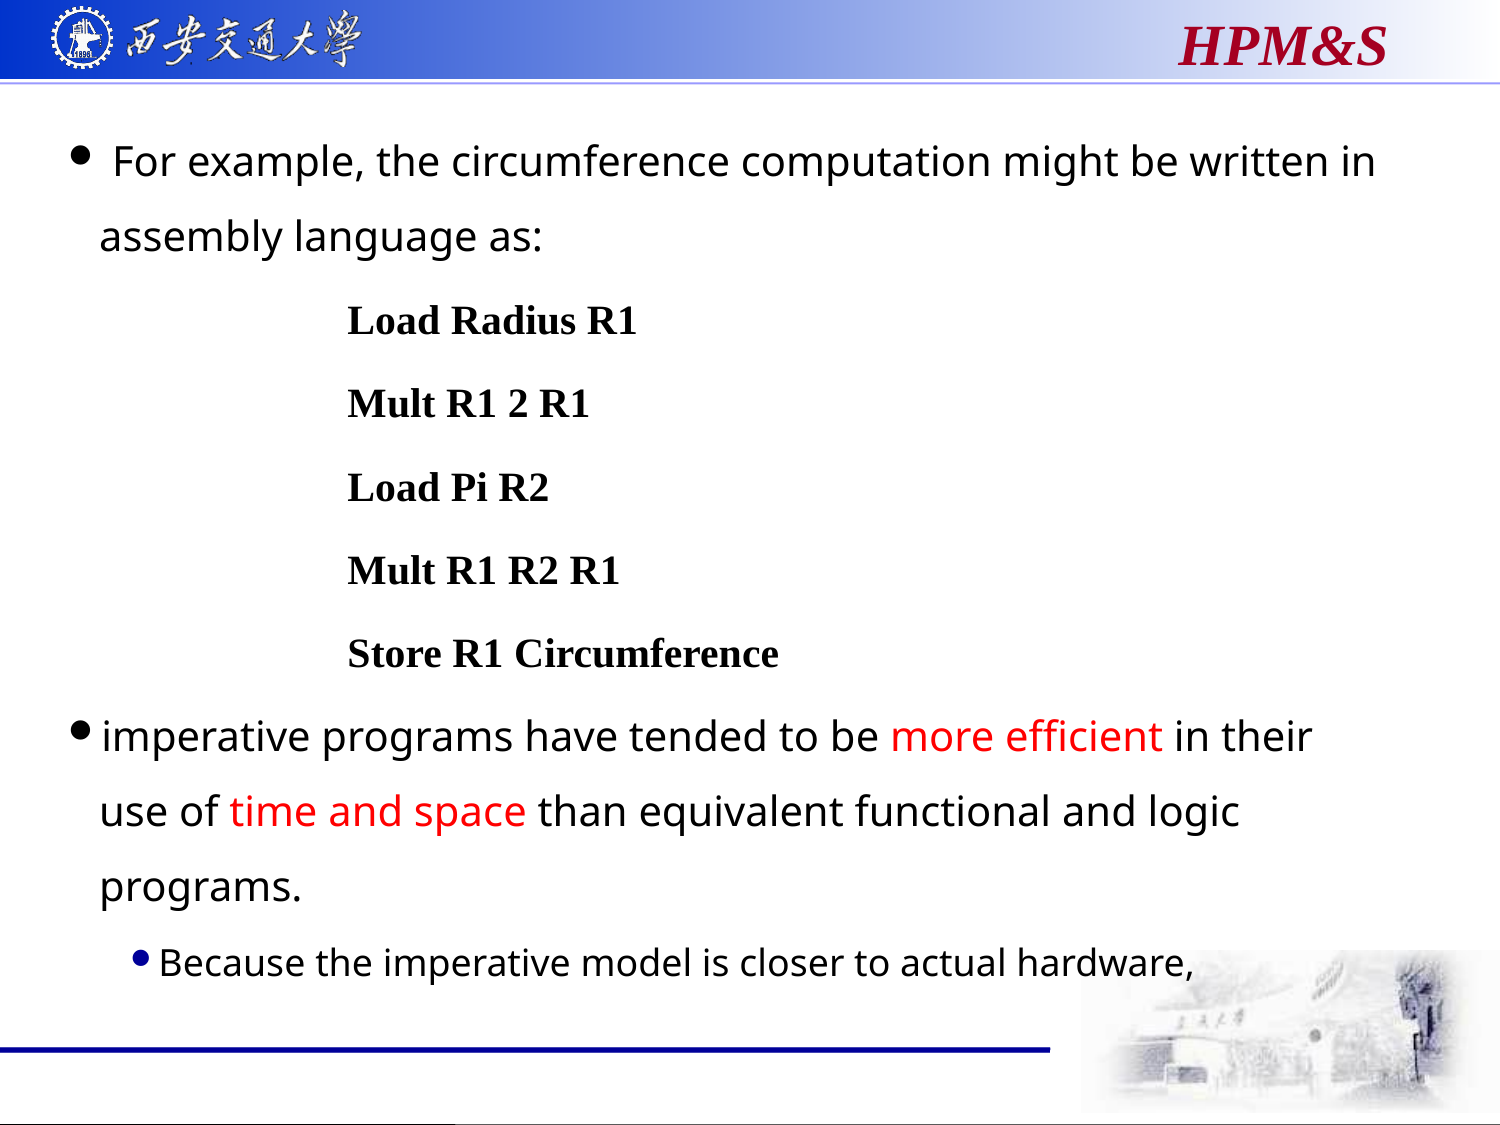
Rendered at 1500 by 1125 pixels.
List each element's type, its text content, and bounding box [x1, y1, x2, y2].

picture [50, 5, 113, 69]
list For example, the circumference computation might be written in assembly language as: Load Radius R1 Mult R1 2 R1 Load Pi R2 Mult R1 R2 R1 Store R1 Circumference imperative programs have tended to be more efficient in their use of time and space than equivalent functional and logic programs. Because the imperative model is closer to actual hardware, [52, 101, 1400, 882]
picture [1081, 950, 1500, 1113]
picture [125, 10, 363, 67]
